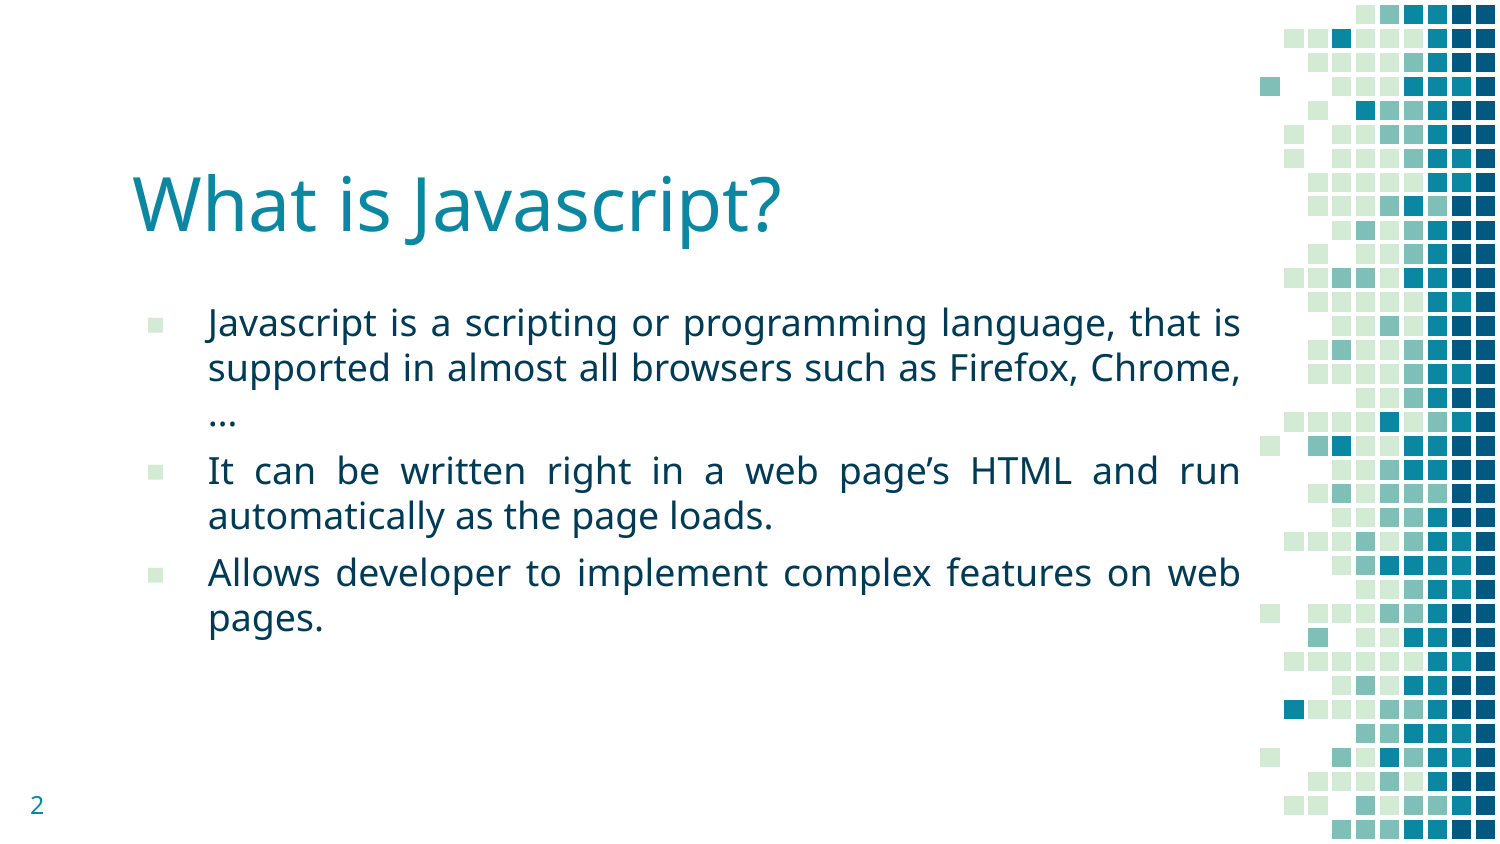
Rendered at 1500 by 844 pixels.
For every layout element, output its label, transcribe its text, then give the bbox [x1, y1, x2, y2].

title What is Javascript? [117, 121, 1227, 262]
list Javascript is a scripting or programming language, that is supported in almost all browsers such as Firefox, Chrome,… It can be written right in a web page’s HTML and run automatically as the page loads. Allows developer to implement complex features on web pages. [117, 284, 1258, 774]
slide_number 2 [15, 774, 105, 839]
